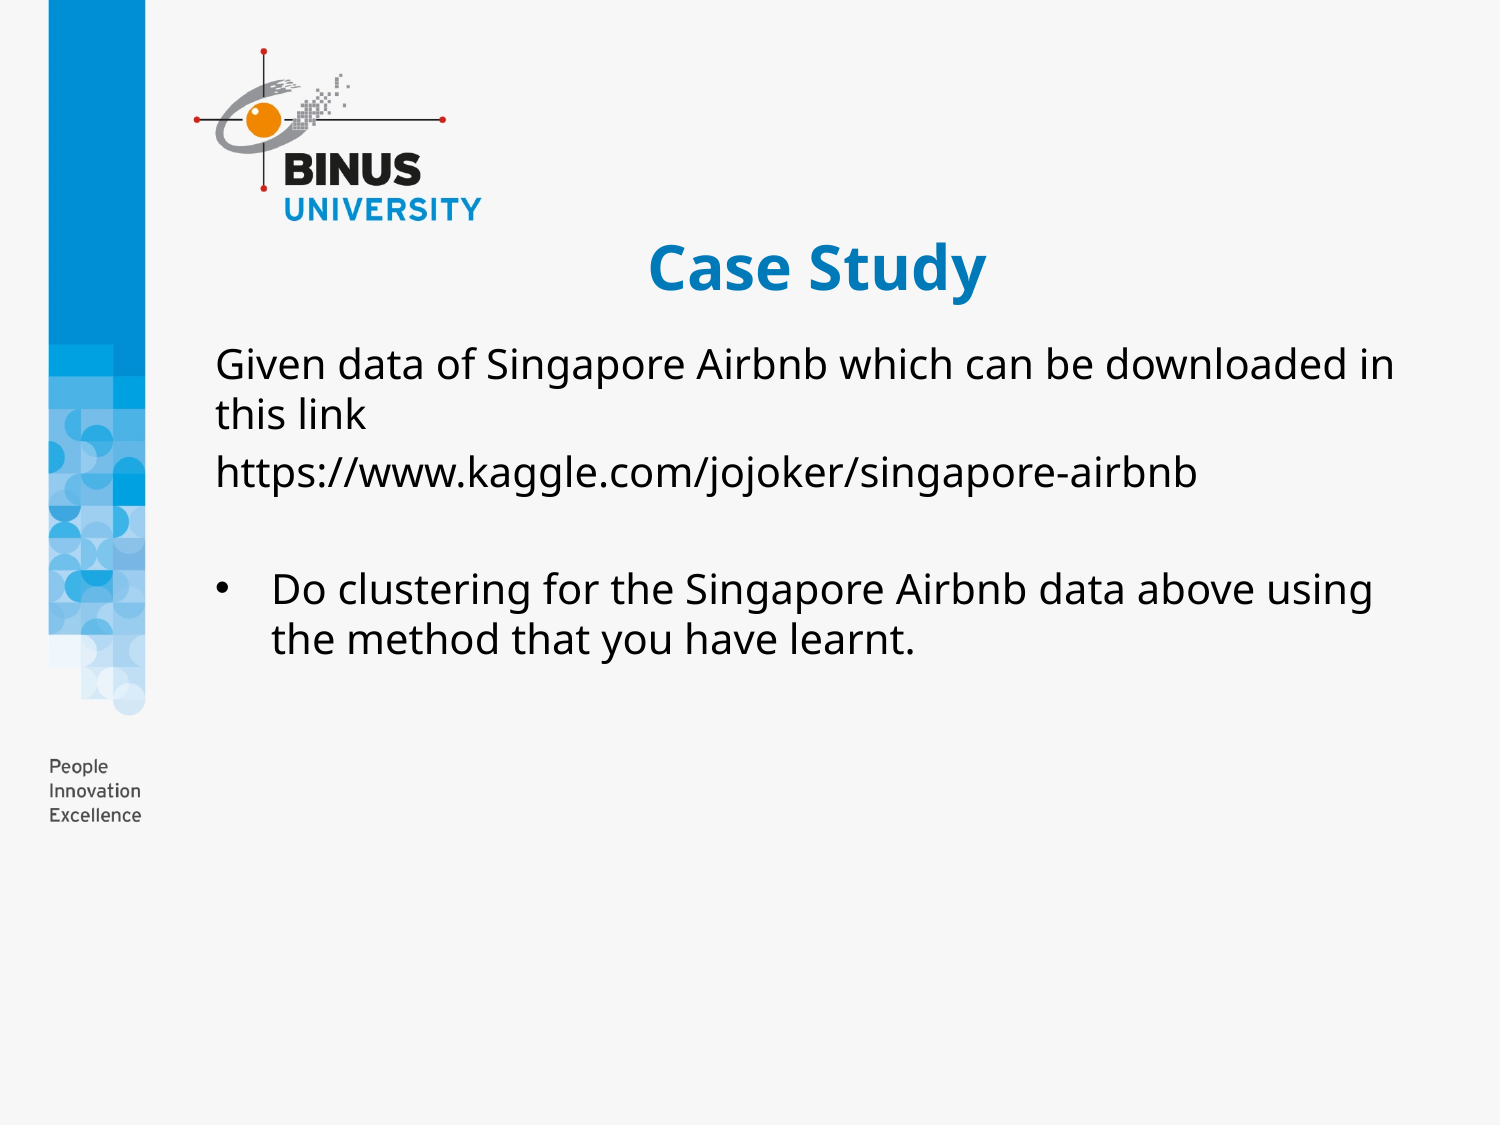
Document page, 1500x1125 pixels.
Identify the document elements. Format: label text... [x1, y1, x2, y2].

title Case Study [200, 200, 1435, 329]
list Given data of Singapore Airbnb which can be downloaded in this link https://www.kaggle.com/jojoker/singapore-airbnb Do clustering for the Singapore Airbnb data above using the method that you have learnt. [200, 329, 1436, 1062]
picture [0, 0, 1500, 845]
